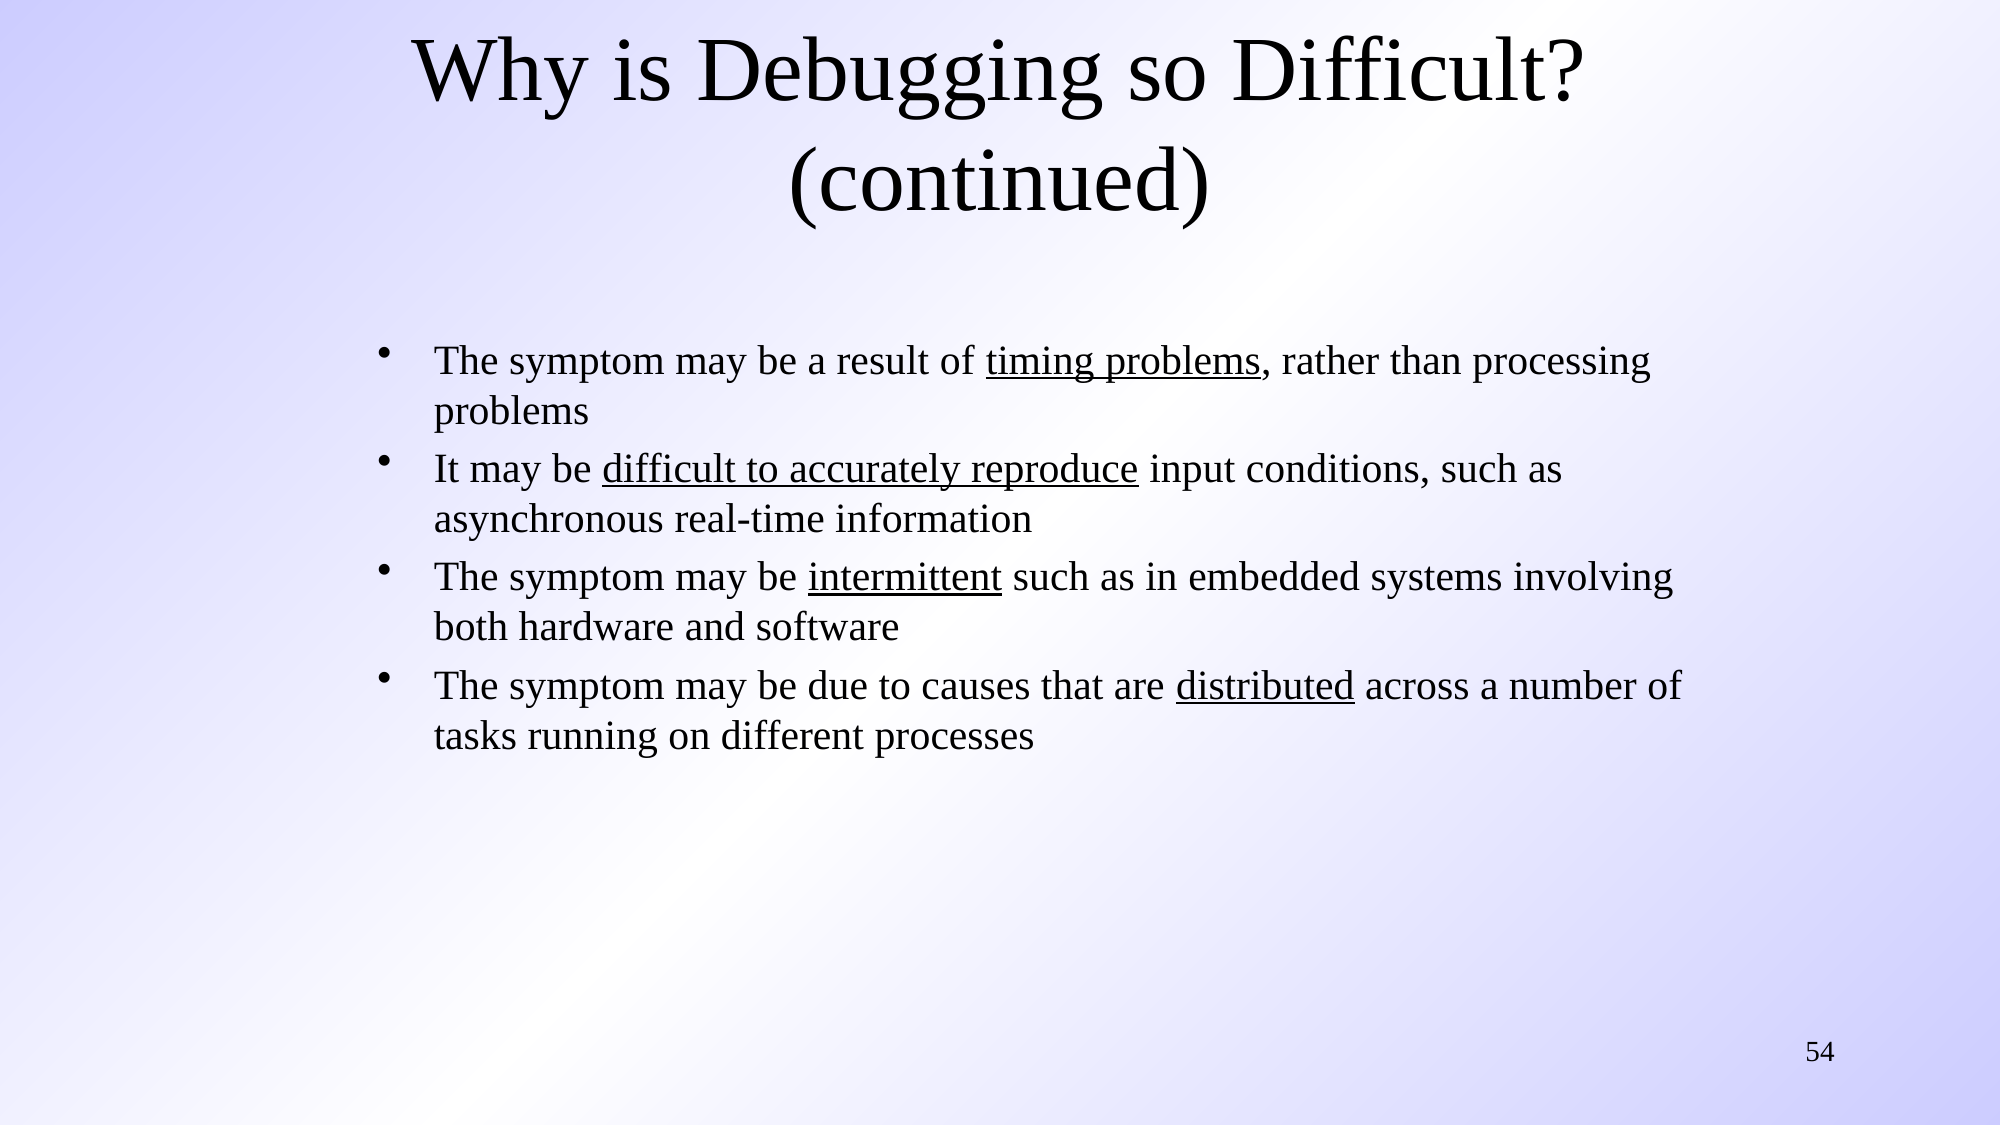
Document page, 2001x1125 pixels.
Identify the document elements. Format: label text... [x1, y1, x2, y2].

slide_number 54 [1433, 1025, 1850, 1100]
list The symptom may be a result of timing problems, rather than processing problems It may be difficult to accurately reproduce input conditions, such as asynchronous real-time information The symptom may be intermittent such as in embedded systems involving both hardware and software The symptom may be due to causes that are distributed across a number of tasks running on different processes [362, 324, 1700, 1000]
title Why is Debugging so Difficult? (continued) [362, 24, 1638, 213]
